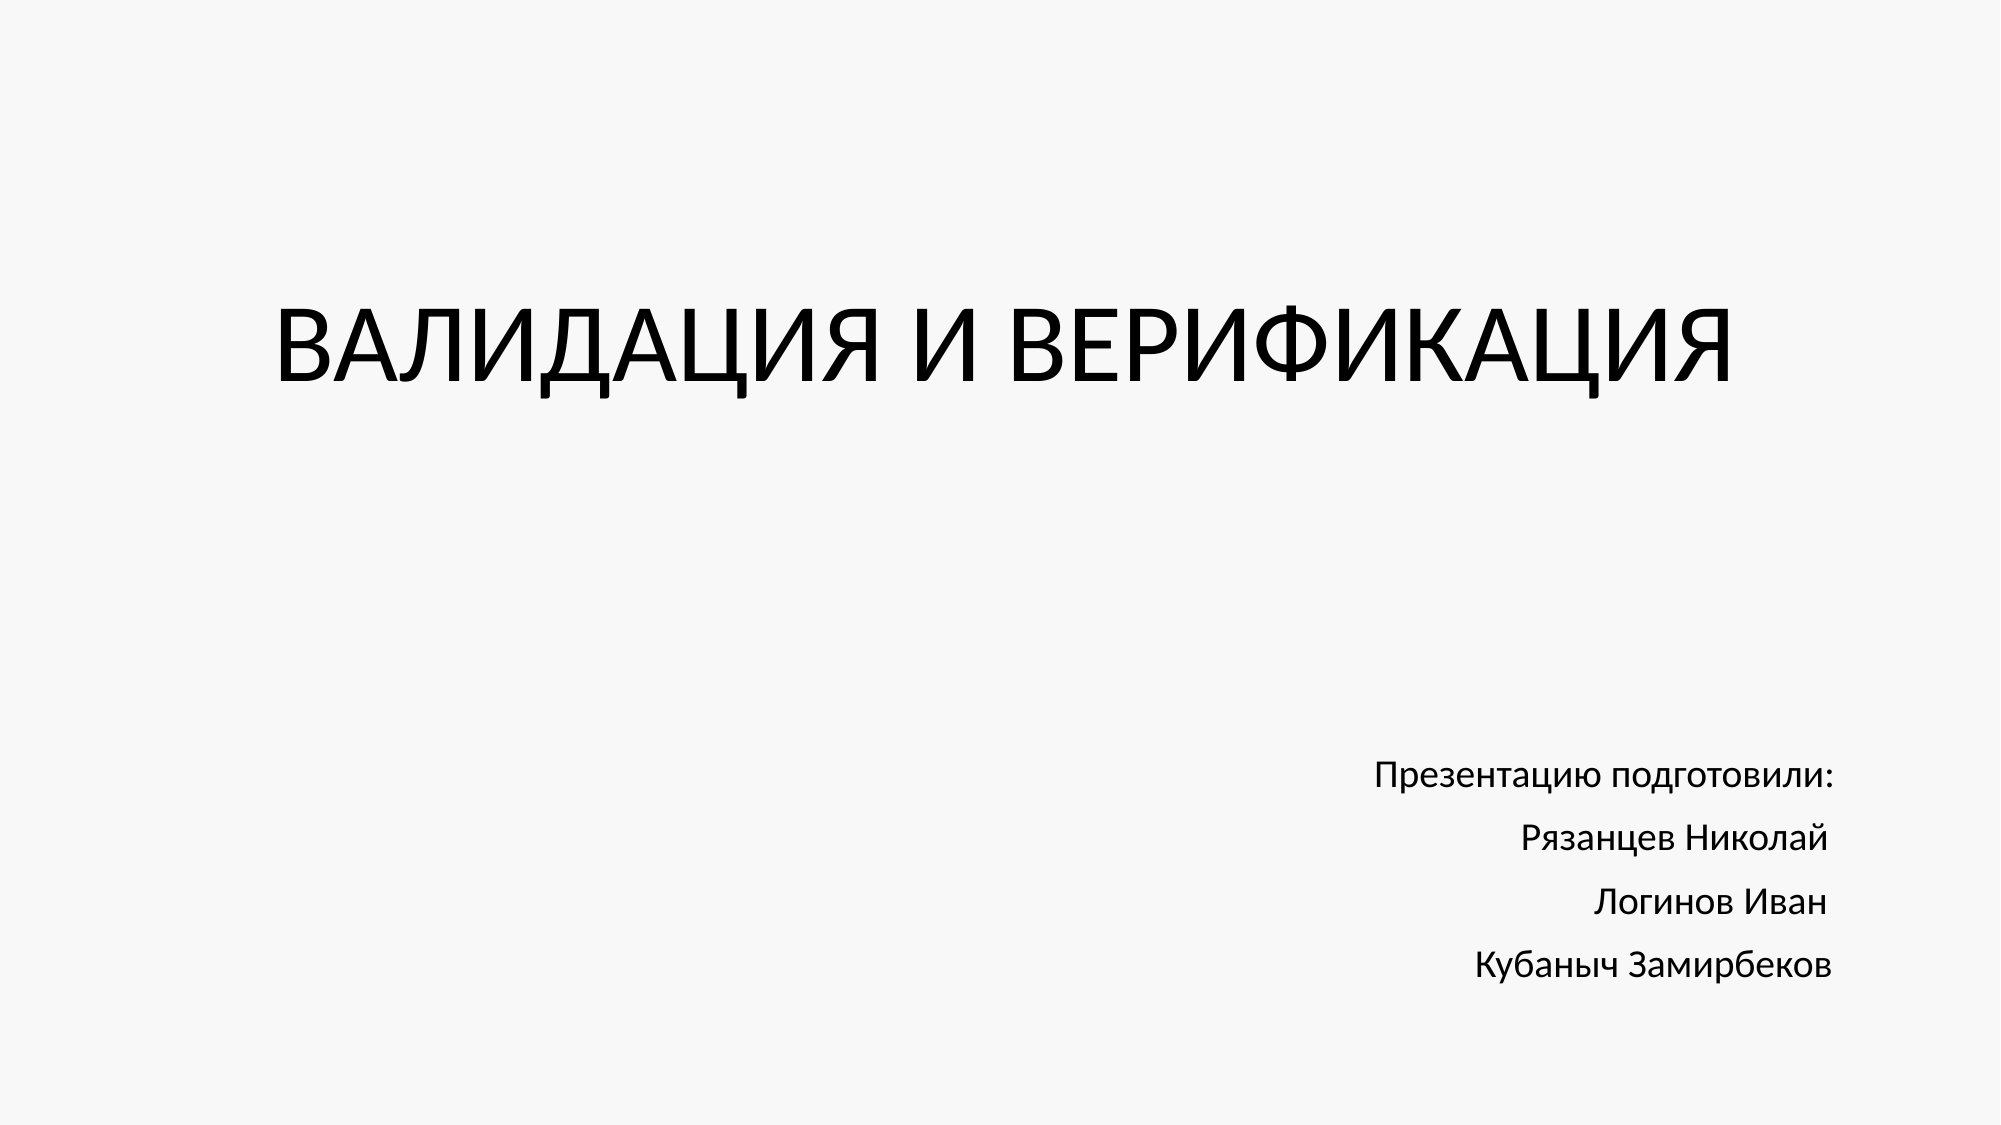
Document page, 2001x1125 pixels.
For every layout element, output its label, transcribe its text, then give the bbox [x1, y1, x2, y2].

title ВАЛИДАЦИЯ И ВЕРИФИКАЦИЯ [180, 249, 1831, 414]
subtitle Презентацию подготовили: Рязанцев Николай Логинов Иван Кубаныч Замирбеков [1208, 745, 2000, 995]
